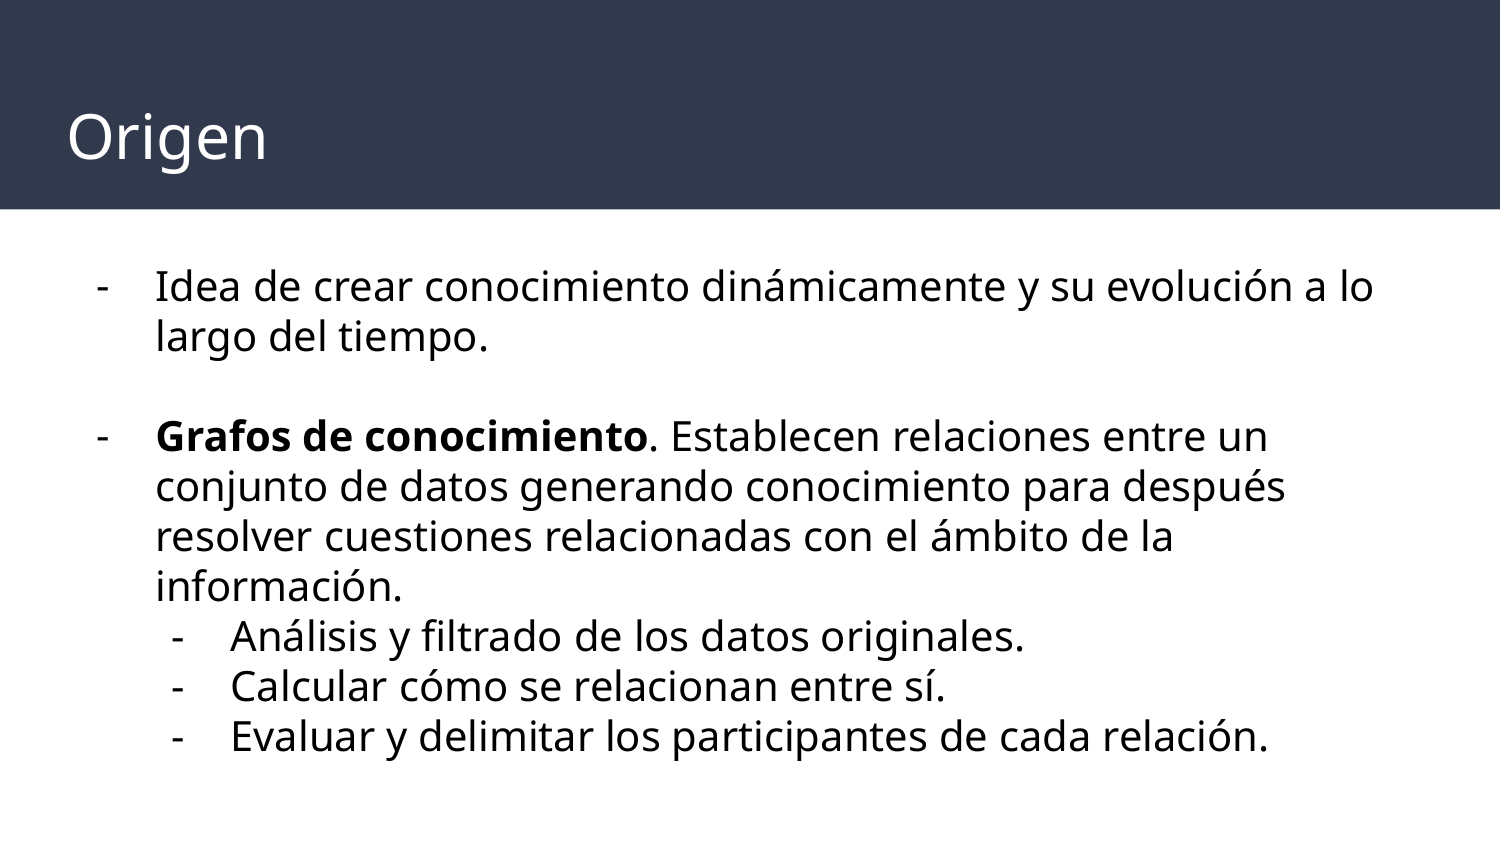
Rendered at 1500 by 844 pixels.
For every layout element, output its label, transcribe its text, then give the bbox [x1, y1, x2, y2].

title Origen [51, 82, 1449, 185]
text_box Idea de crear conocimiento dinámicamente y su evolución a lo largo del tiempo. Grafos de conocimiento. Establecen relaciones entre un conjunto de datos generando conocimiento para después resolver cuestiones relacionadas con el ámbito de la información. Análisis y filtrado de los datos originales. Calcular cómo se relacionan entre sí. Evaluar y delimitar los participantes de cada relación. [65, 244, 1449, 803]
